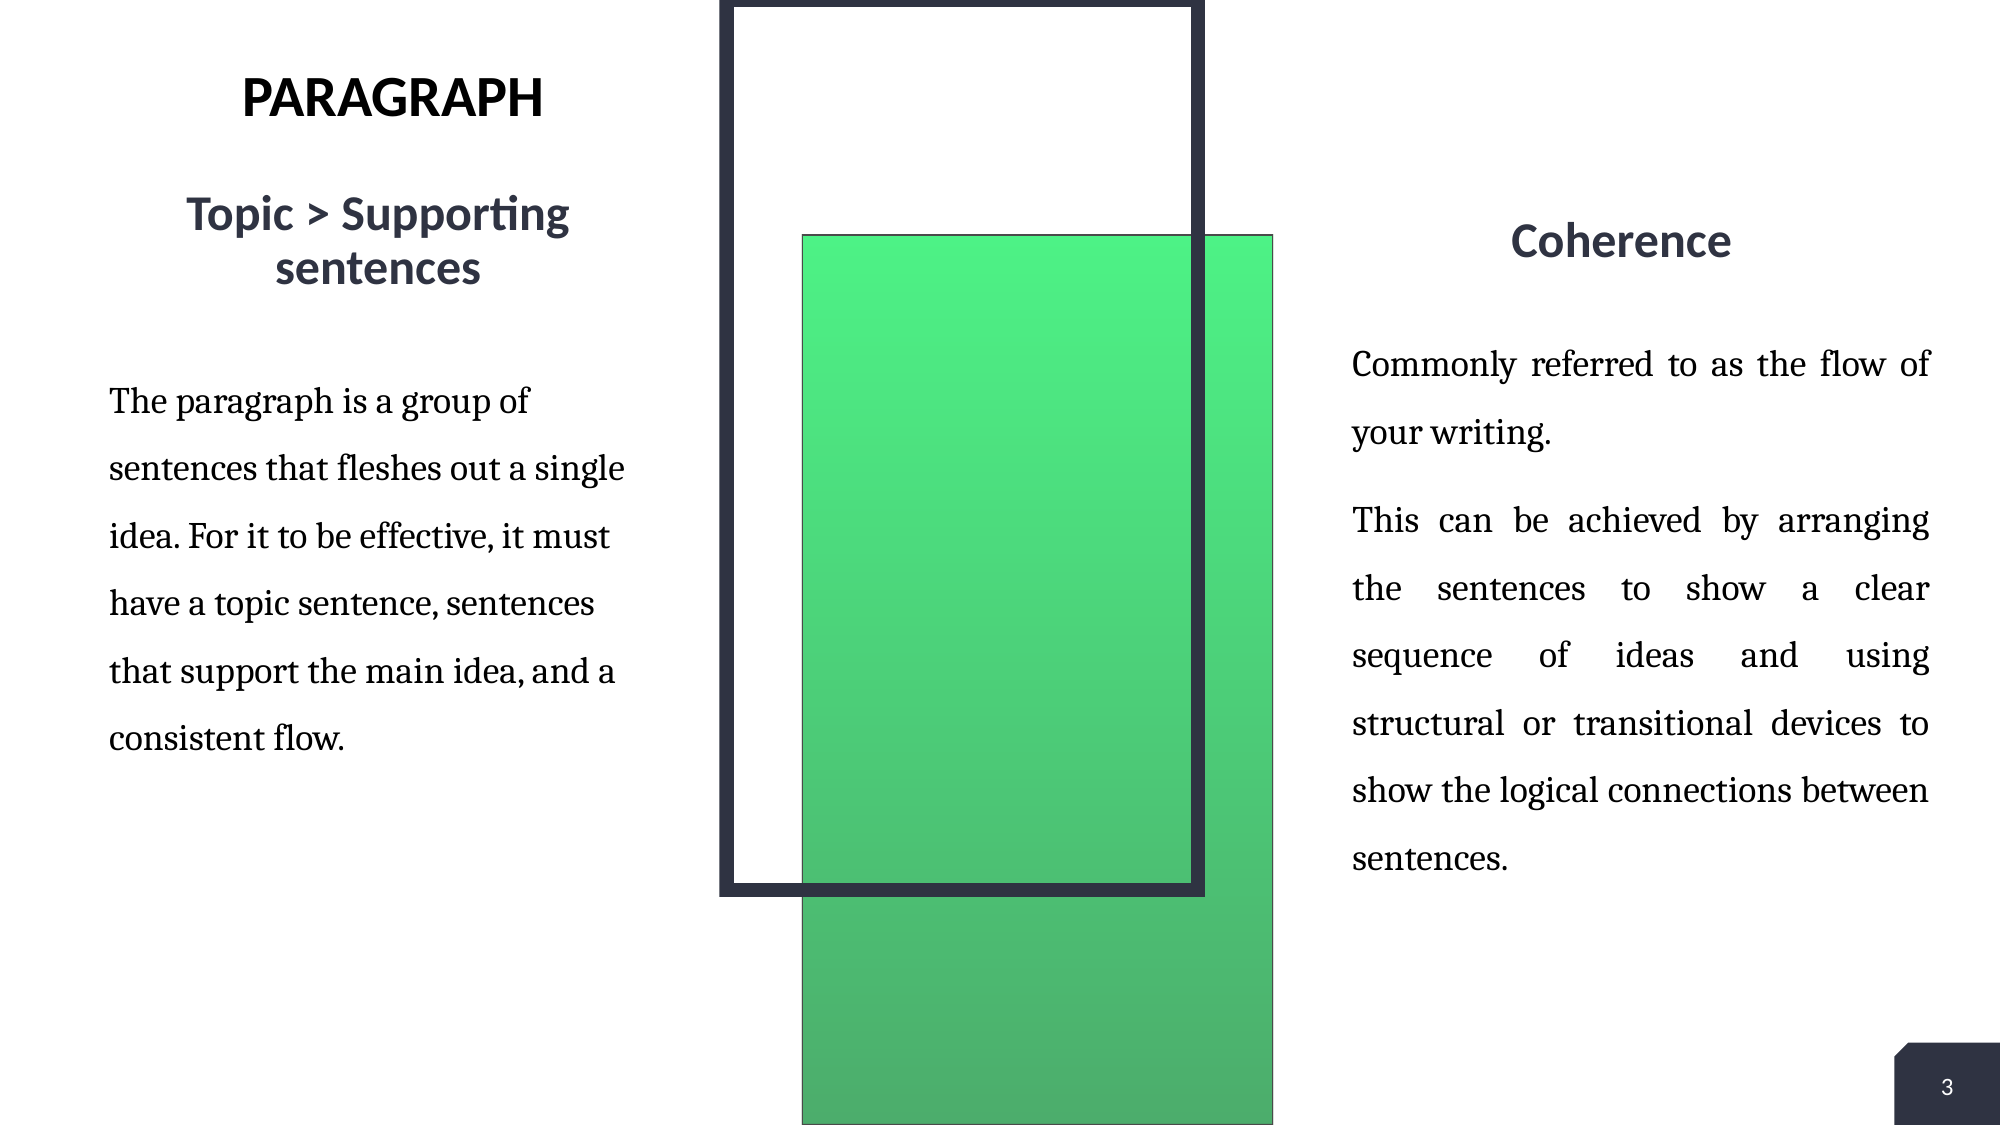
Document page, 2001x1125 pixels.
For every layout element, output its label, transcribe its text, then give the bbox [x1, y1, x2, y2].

list Topic > Supporting sentences [94, 174, 663, 310]
list Coherence [1337, 174, 1906, 309]
slide_number 3 [1894, 1052, 2000, 1119]
list Commonly referred to as the flow of your writing. This can be achieved by arranging the sentences to show a clear sequence of ideas and using structural or transitional devices to show the logical connections between sentences. [1337, 309, 1946, 1005]
list The paragraph is a group of sentences that fleshes out a single idea. For it to be effective, it must have a topic sentence, sentences that support the main idea, and a consistent flow. [94, 345, 663, 951]
title Paragraph [97, 0, 690, 195]
